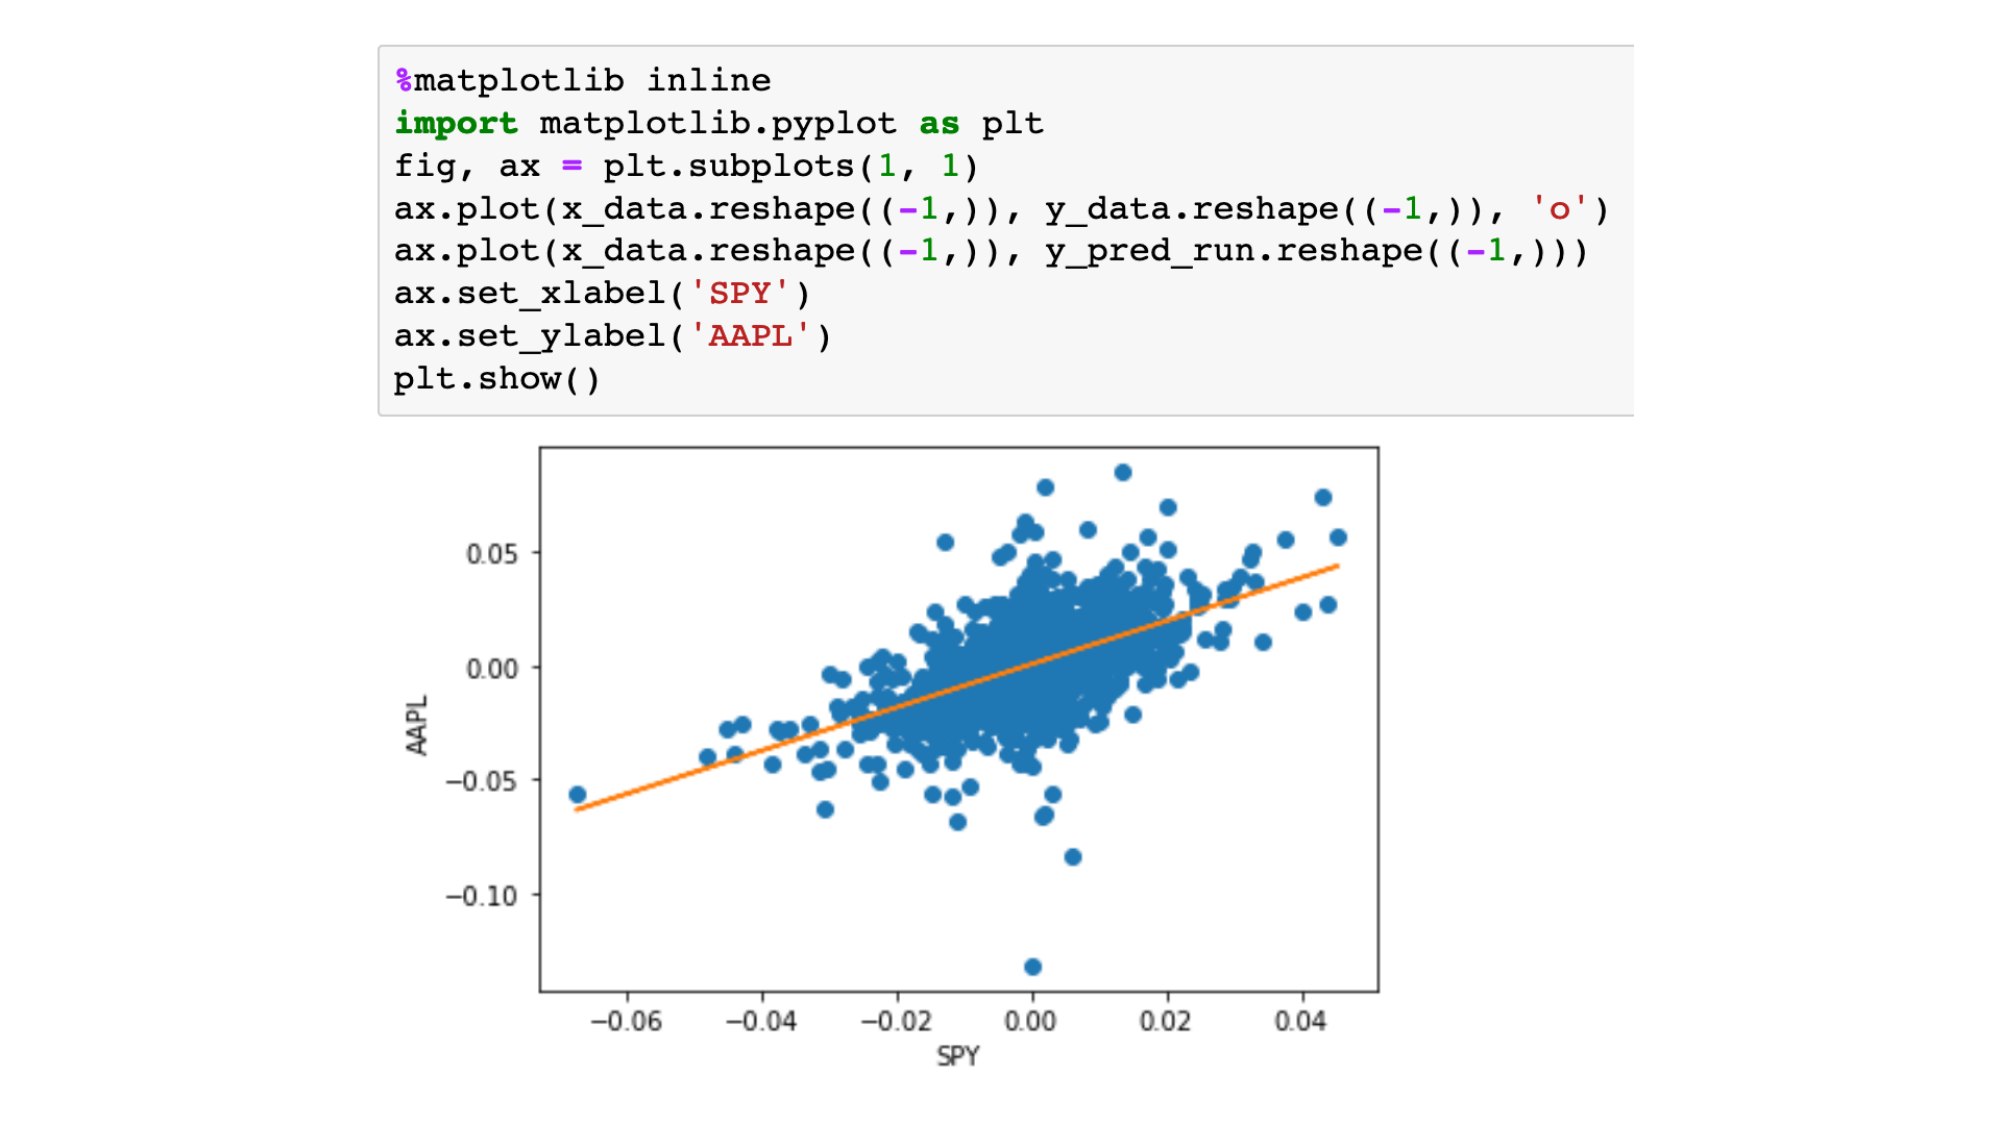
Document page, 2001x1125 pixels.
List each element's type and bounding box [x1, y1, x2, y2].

picture [364, 27, 1634, 1098]
